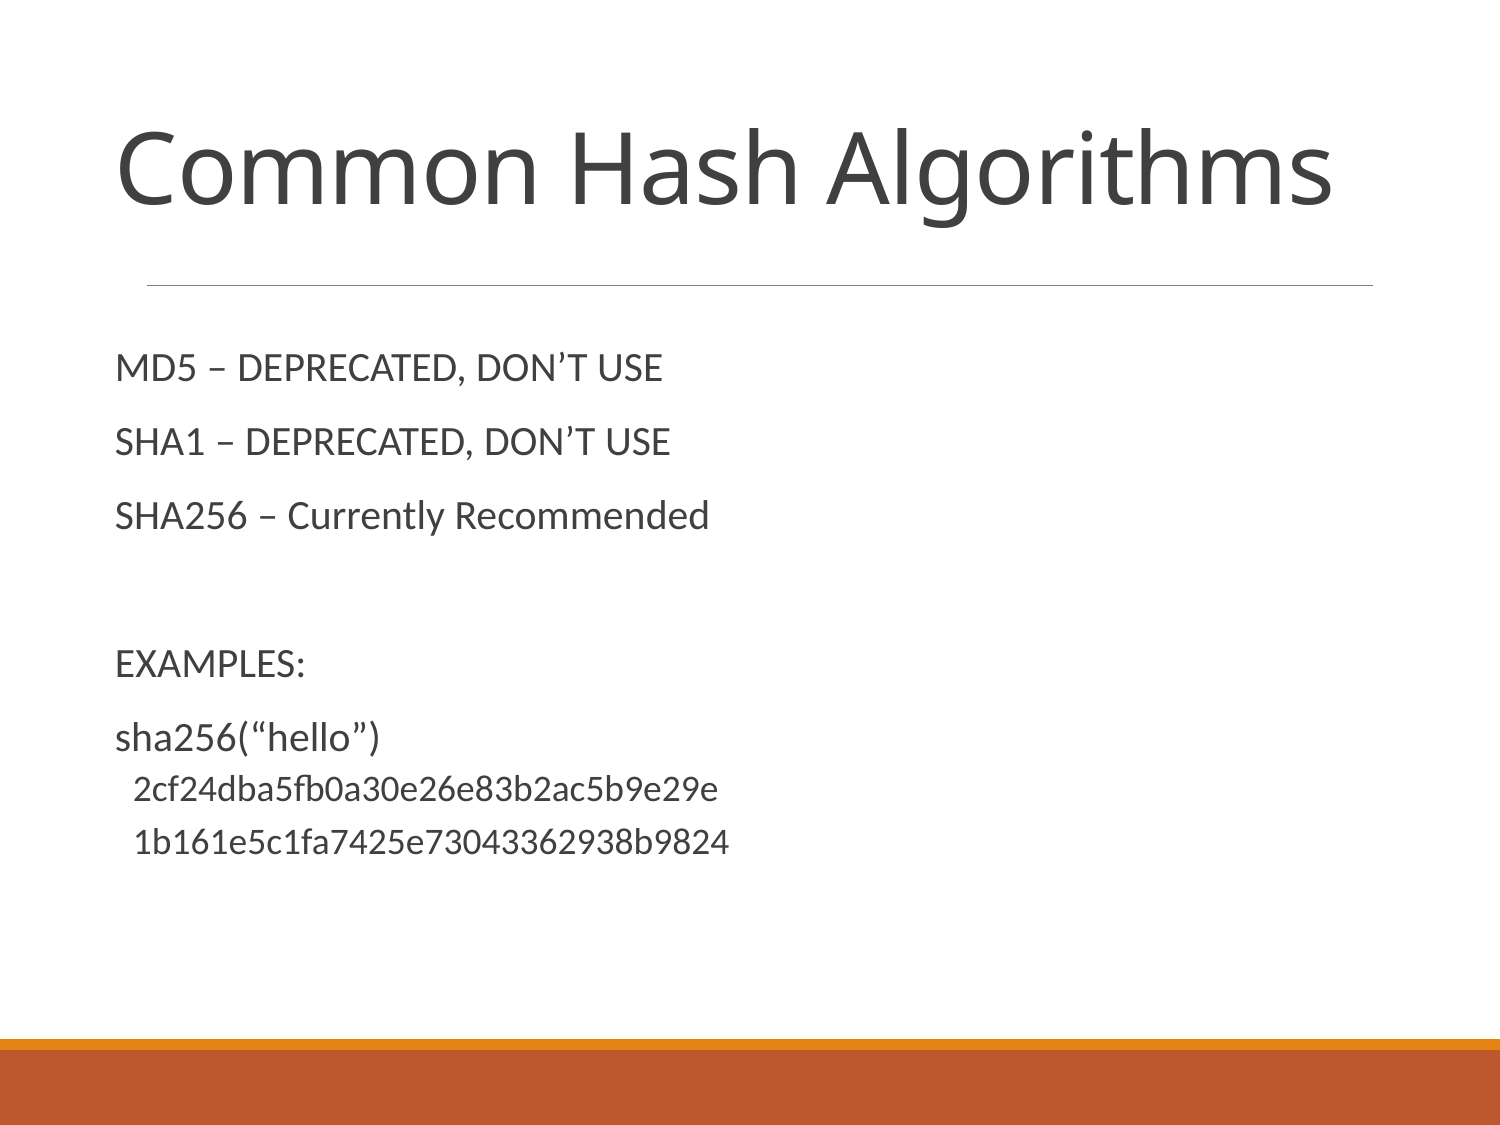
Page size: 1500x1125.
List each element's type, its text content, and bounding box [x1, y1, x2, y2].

title Common Hash Algorithms [99, 45, 1400, 233]
list MD5 – DEPRECATED, DON’T USE SHA1 – DEPRECATED, DON’T USE SHA256 – Currently Recommended EXAMPLES: sha256(“hello”) 2cf24dba5fb0a30e26e83b2ac5b9e29e 1b161e5c1fa7425e73043362938b9824 [99, 337, 1400, 938]
